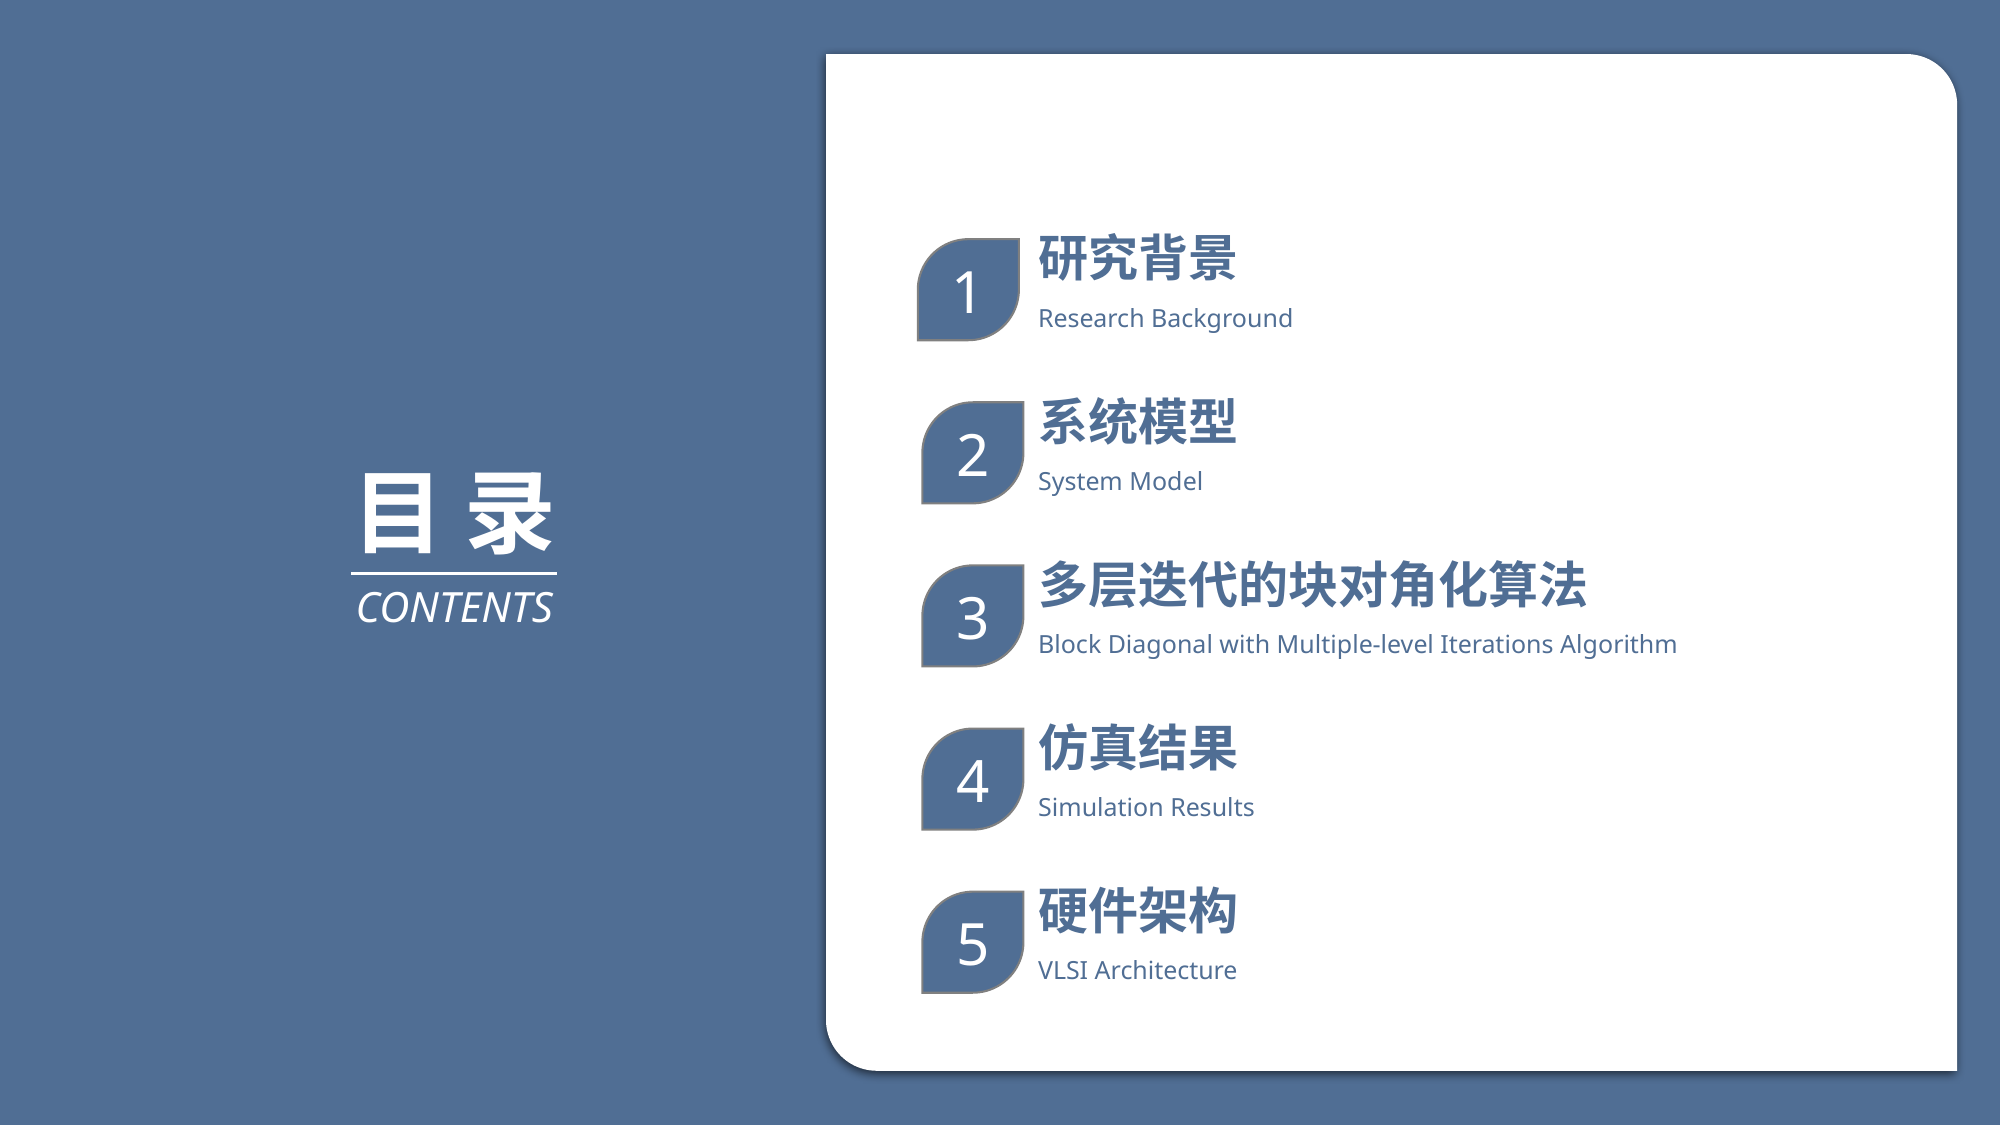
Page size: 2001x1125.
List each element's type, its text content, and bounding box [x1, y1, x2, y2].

text_box 2 [921, 401, 1023, 505]
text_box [1023, 219, 1873, 341]
text_box [826, 54, 1958, 1071]
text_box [1023, 871, 1873, 993]
text_box CONTENTS [257, 573, 651, 639]
text_box 1 [916, 238, 1020, 342]
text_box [1023, 382, 1873, 504]
text_box 3 [921, 564, 1023, 668]
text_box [1023, 545, 1873, 667]
text_box 目 录 [257, 447, 651, 572]
text_box 4 [921, 727, 1023, 831]
text_box 5 [921, 890, 1023, 994]
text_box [1023, 708, 1873, 830]
